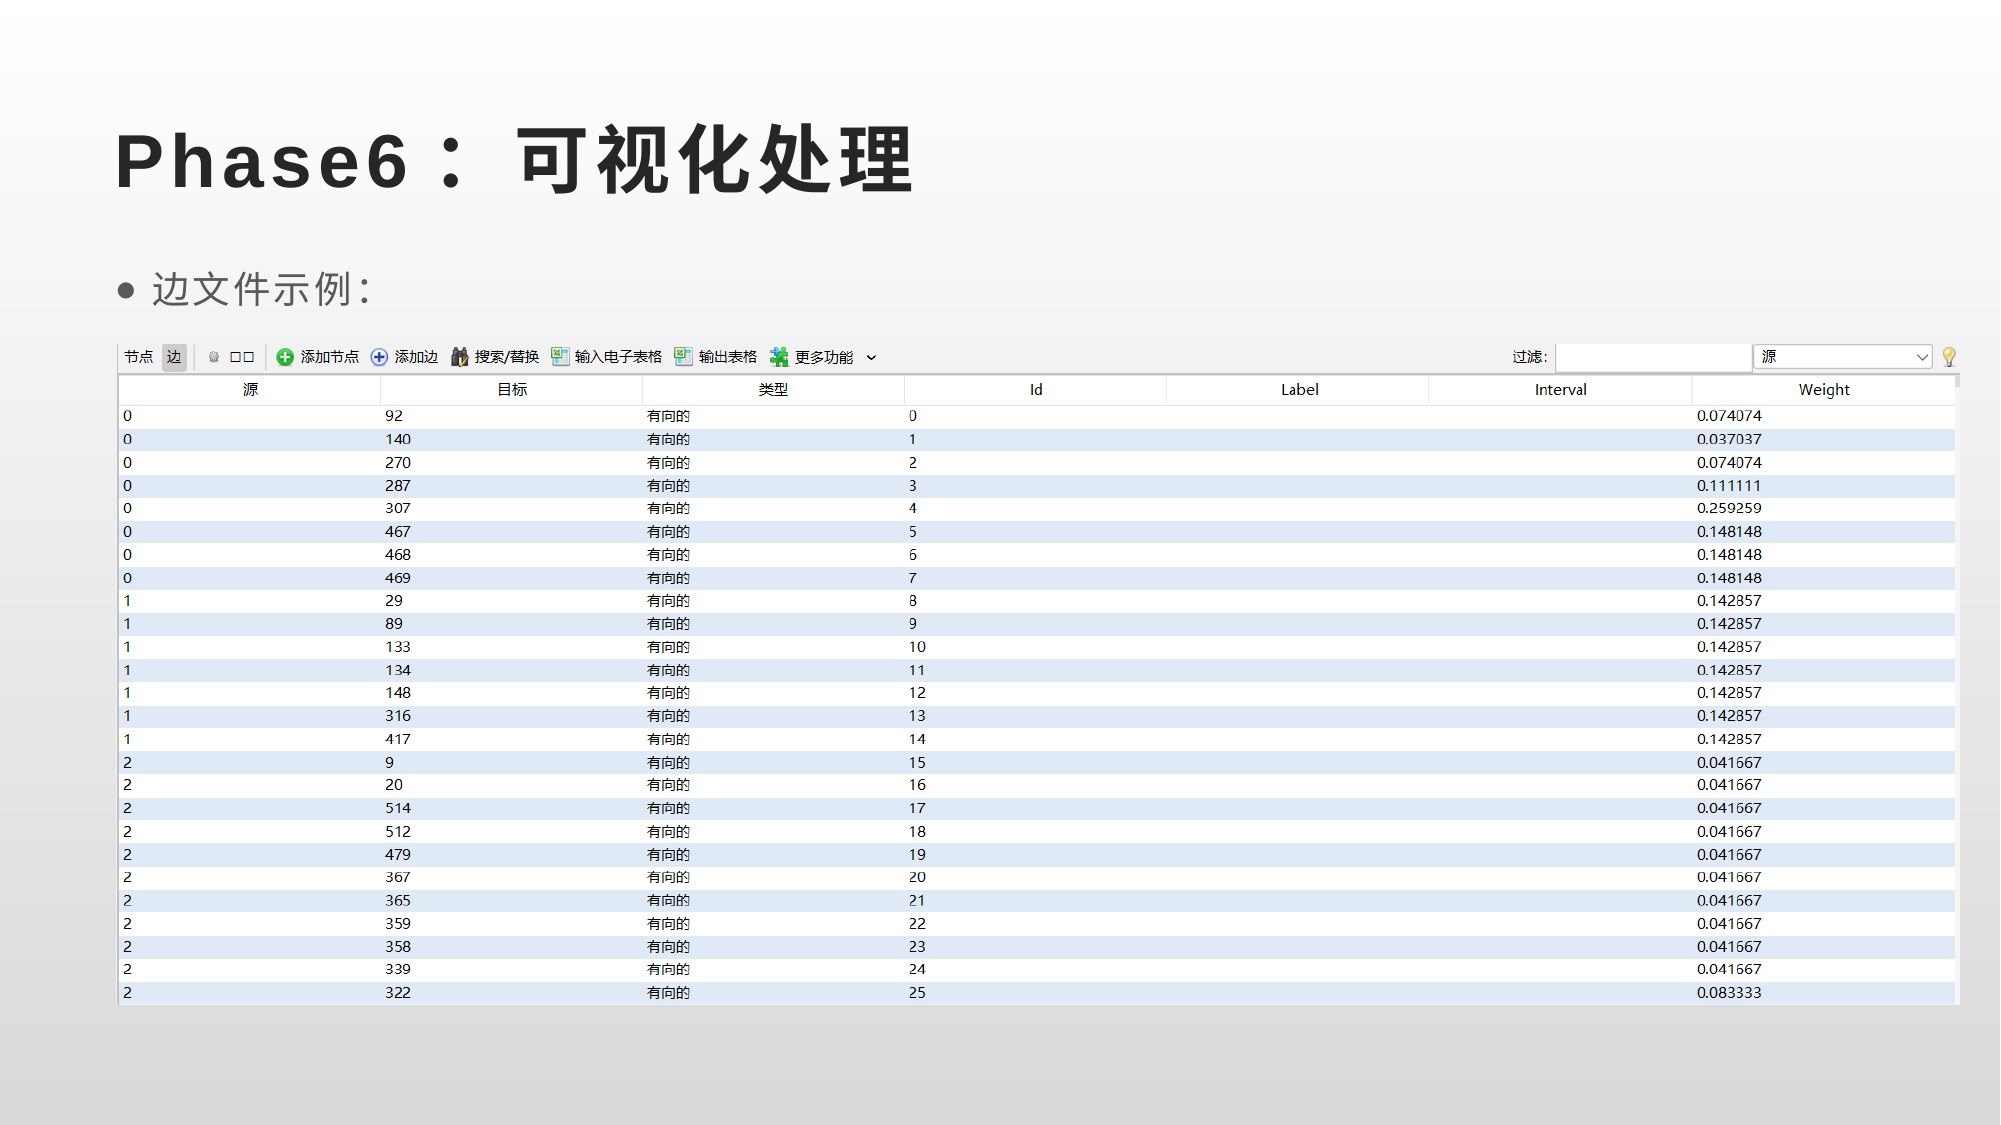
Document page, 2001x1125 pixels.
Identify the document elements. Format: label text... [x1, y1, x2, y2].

list 边文件示例： [99, 244, 1900, 1026]
title Phase6：可视化处理 [99, 99, 1900, 216]
picture [116, 344, 1960, 1005]
